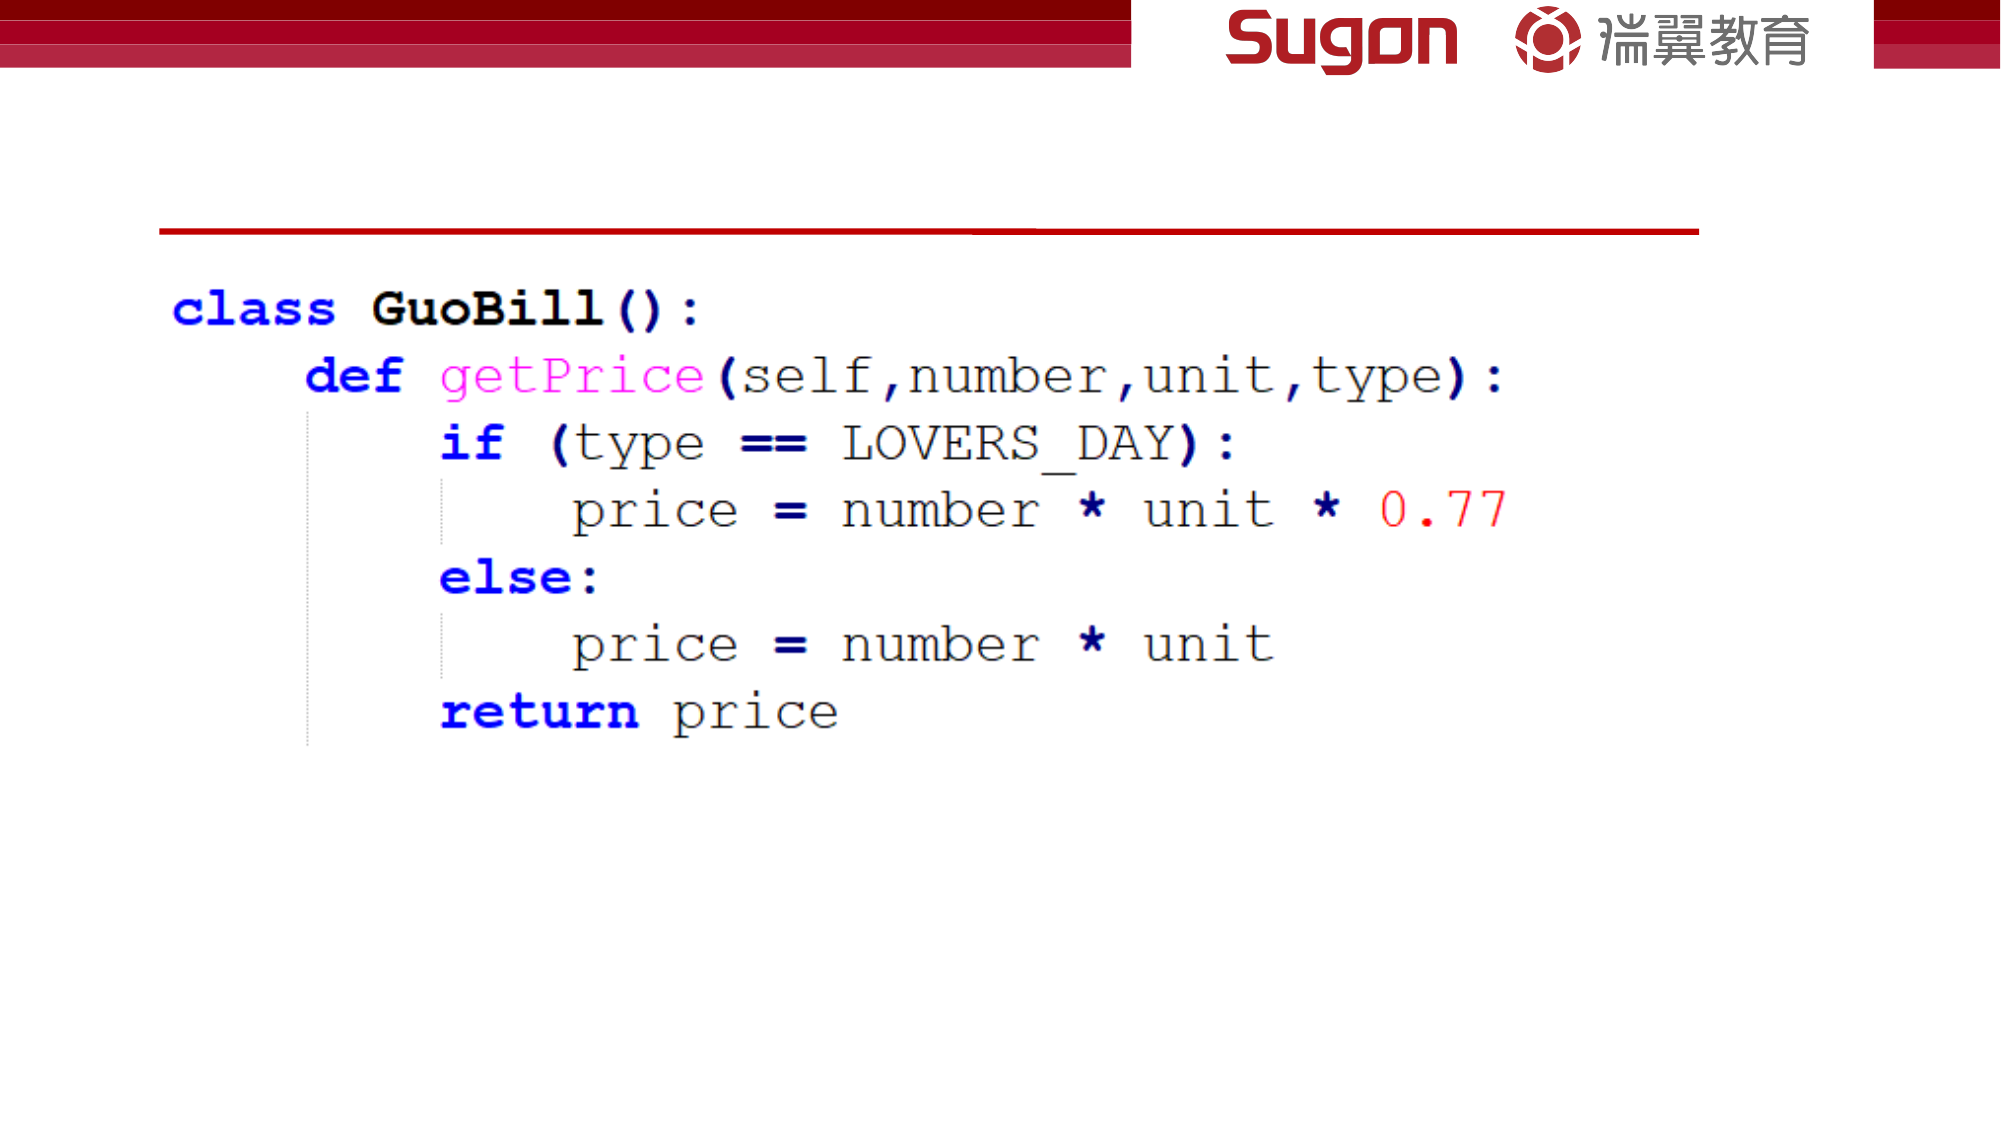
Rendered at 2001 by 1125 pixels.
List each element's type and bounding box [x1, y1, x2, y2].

picture [1515, 6, 1809, 73]
picture [1194, 0, 1484, 102]
list [169, 280, 1525, 760]
